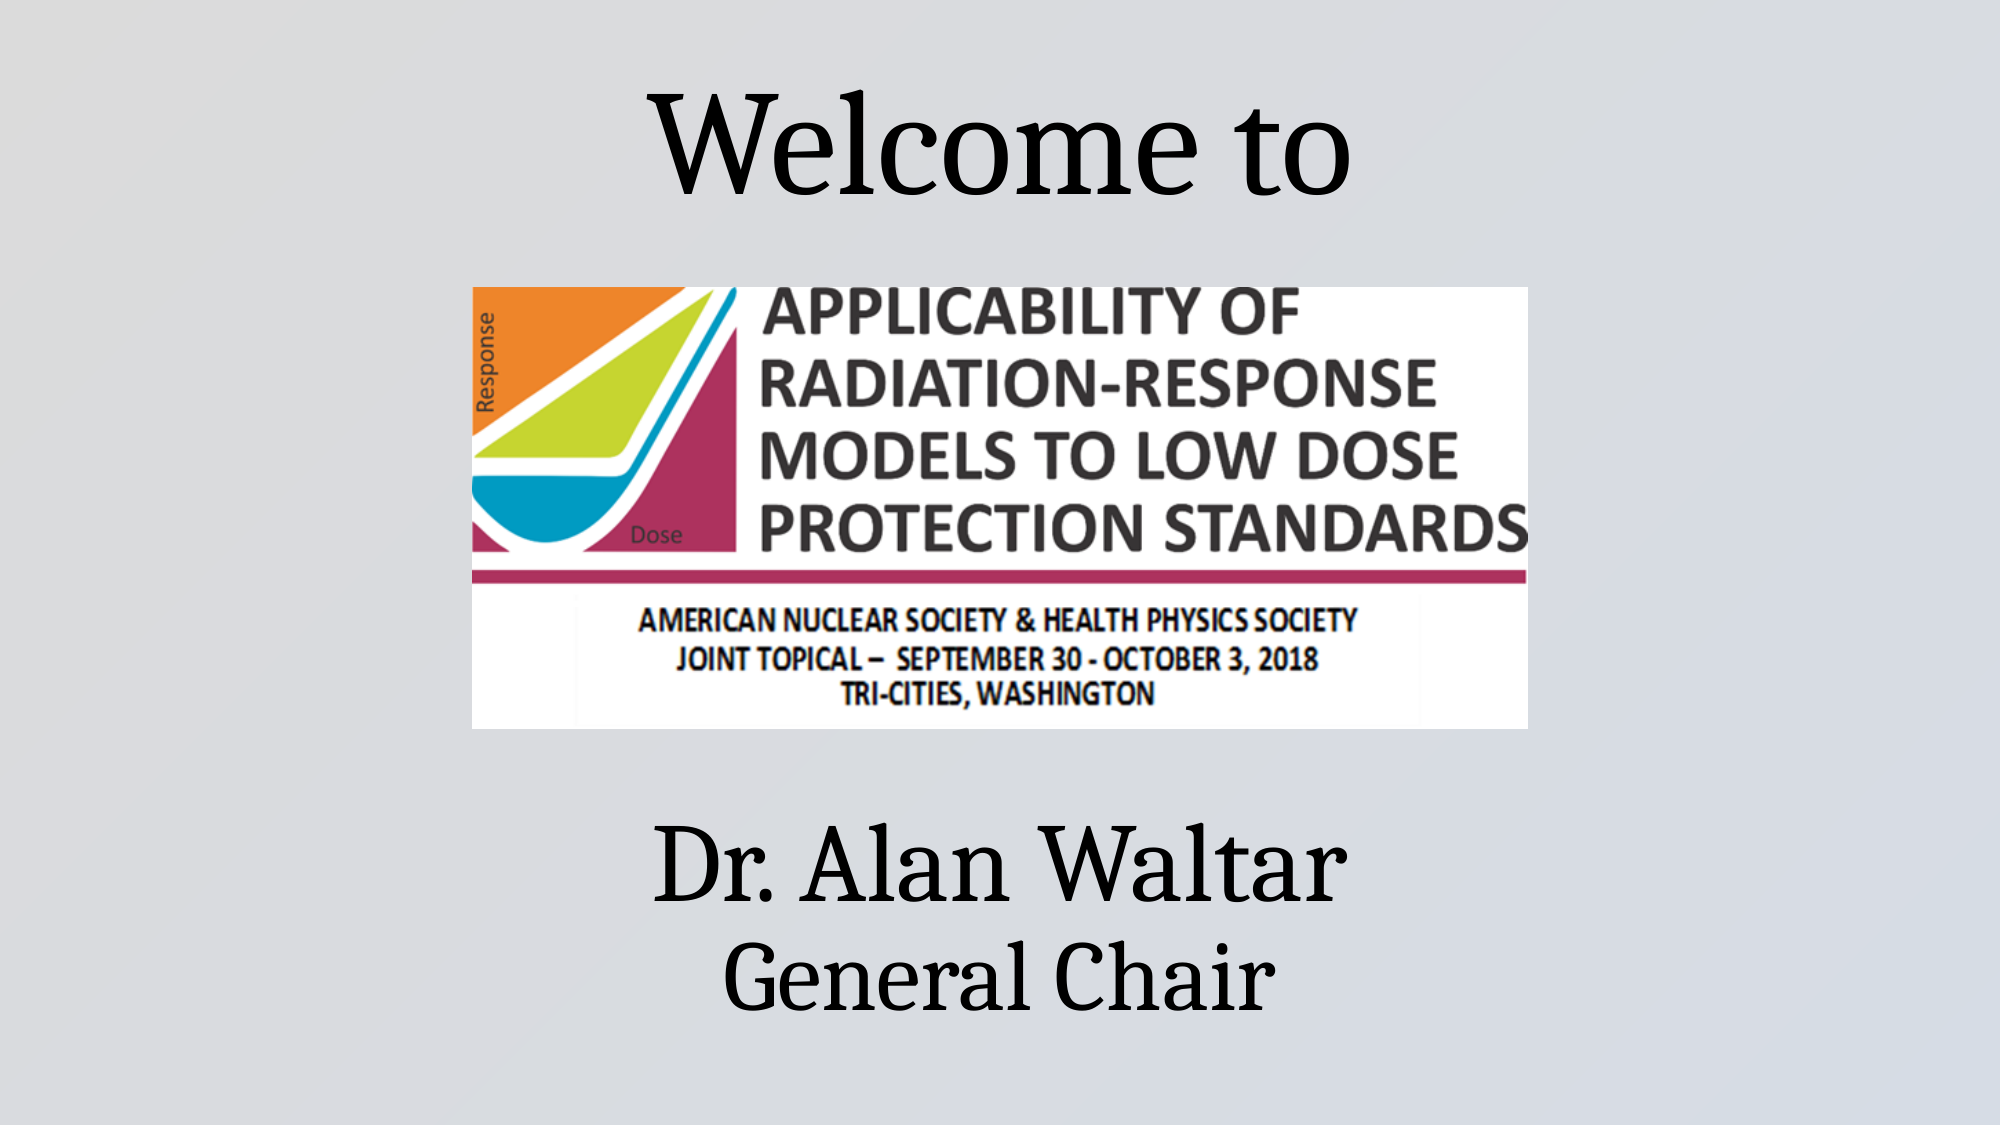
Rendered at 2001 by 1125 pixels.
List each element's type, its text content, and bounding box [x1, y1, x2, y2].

text_box Dr. Alan Waltar [610, 781, 1390, 931]
text_box General Chair [639, 903, 1361, 1038]
text_box Welcome to [0, 37, 2000, 233]
picture [472, 287, 1528, 729]
